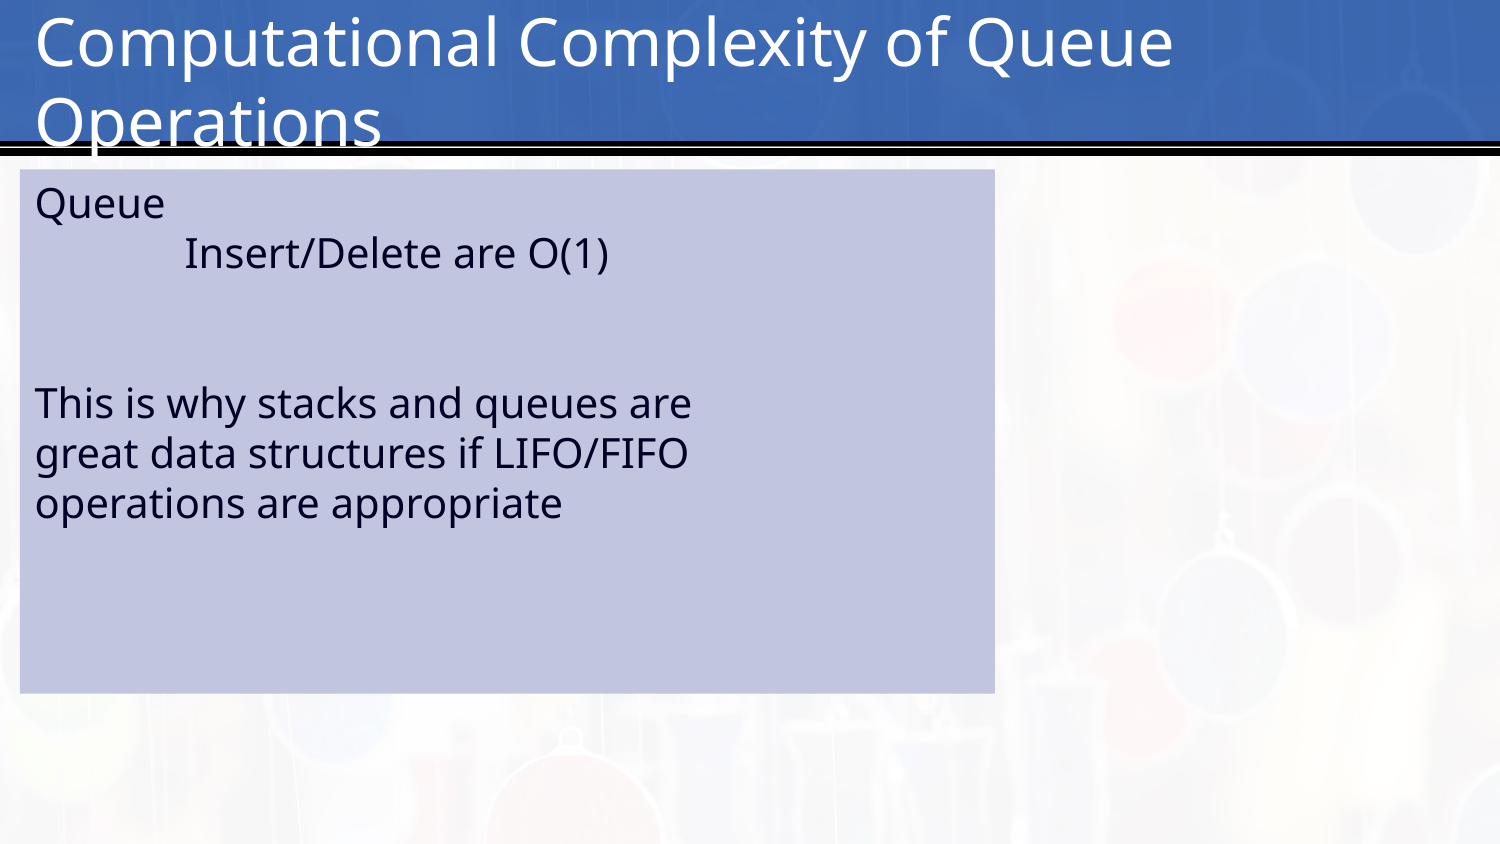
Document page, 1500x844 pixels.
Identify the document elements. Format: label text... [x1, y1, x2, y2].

picture [0, 0, 1500, 844]
list Computational Complexity of Queue Operations [19, 32, 1483, 128]
list Queue Insert/Delete are O(1) This is why stacks and queues are great data structures if LIFO/FIFO operations are appropriate [19, 169, 995, 694]
